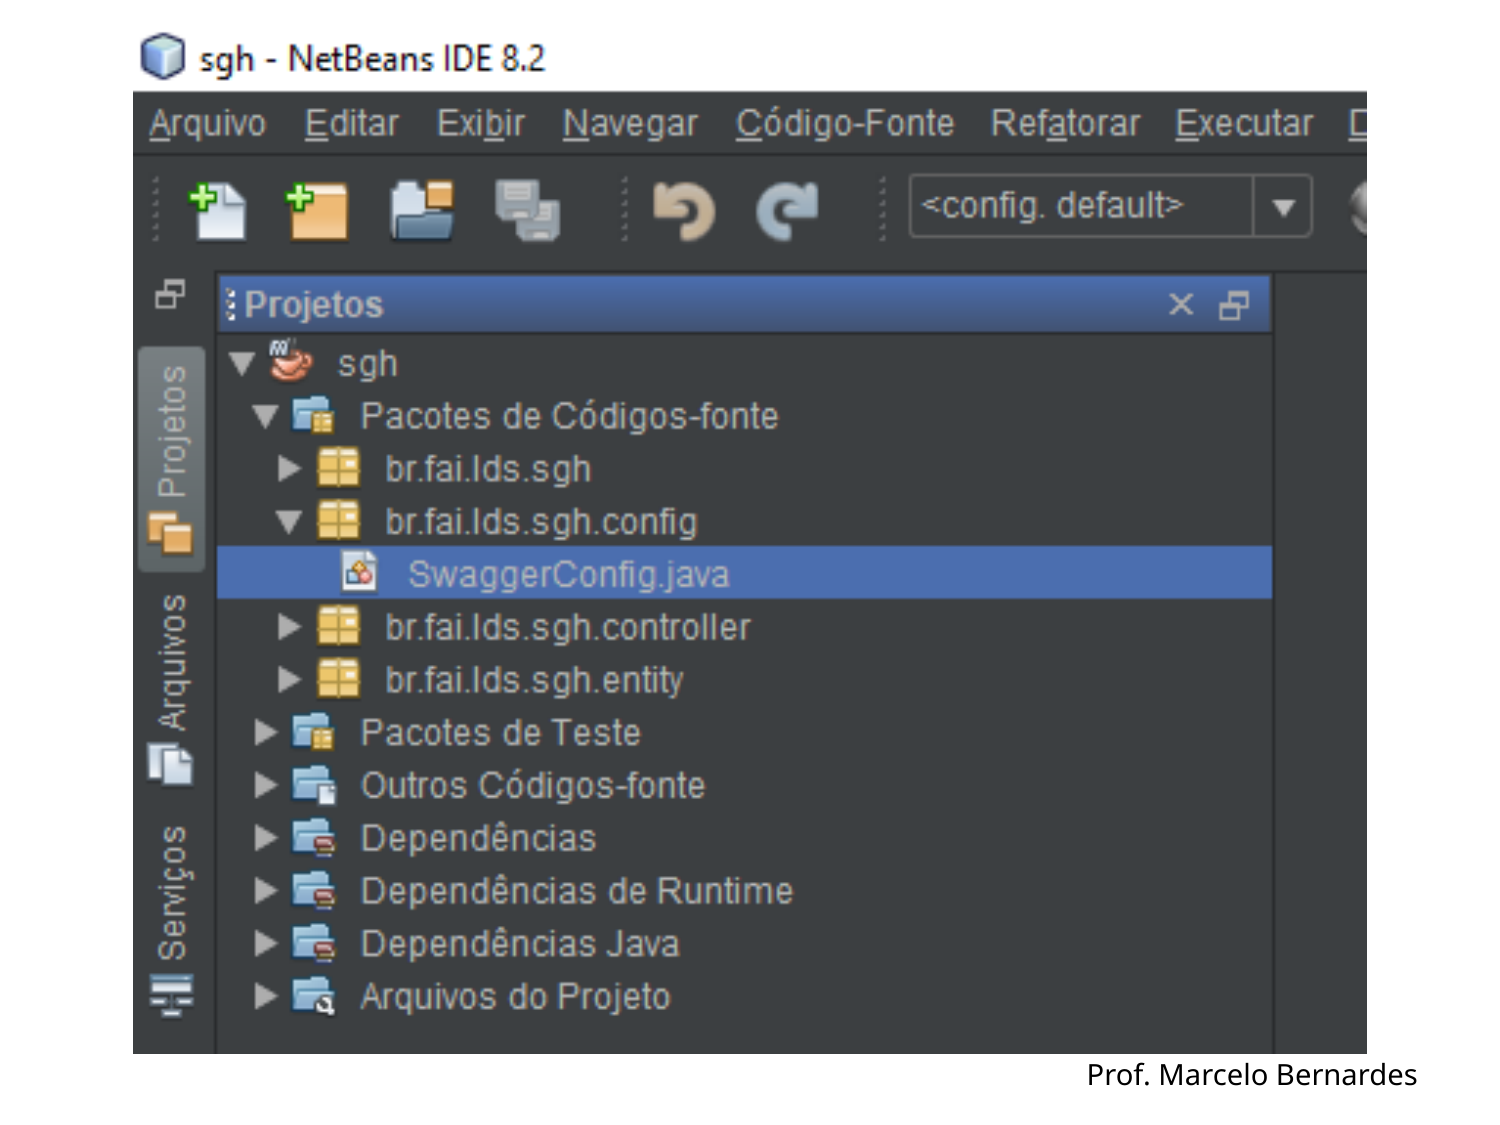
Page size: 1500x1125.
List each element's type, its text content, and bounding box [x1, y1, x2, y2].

text_box Prof. Marcelo Bernardes [1071, 1048, 1459, 1099]
picture [133, 25, 1367, 1054]
